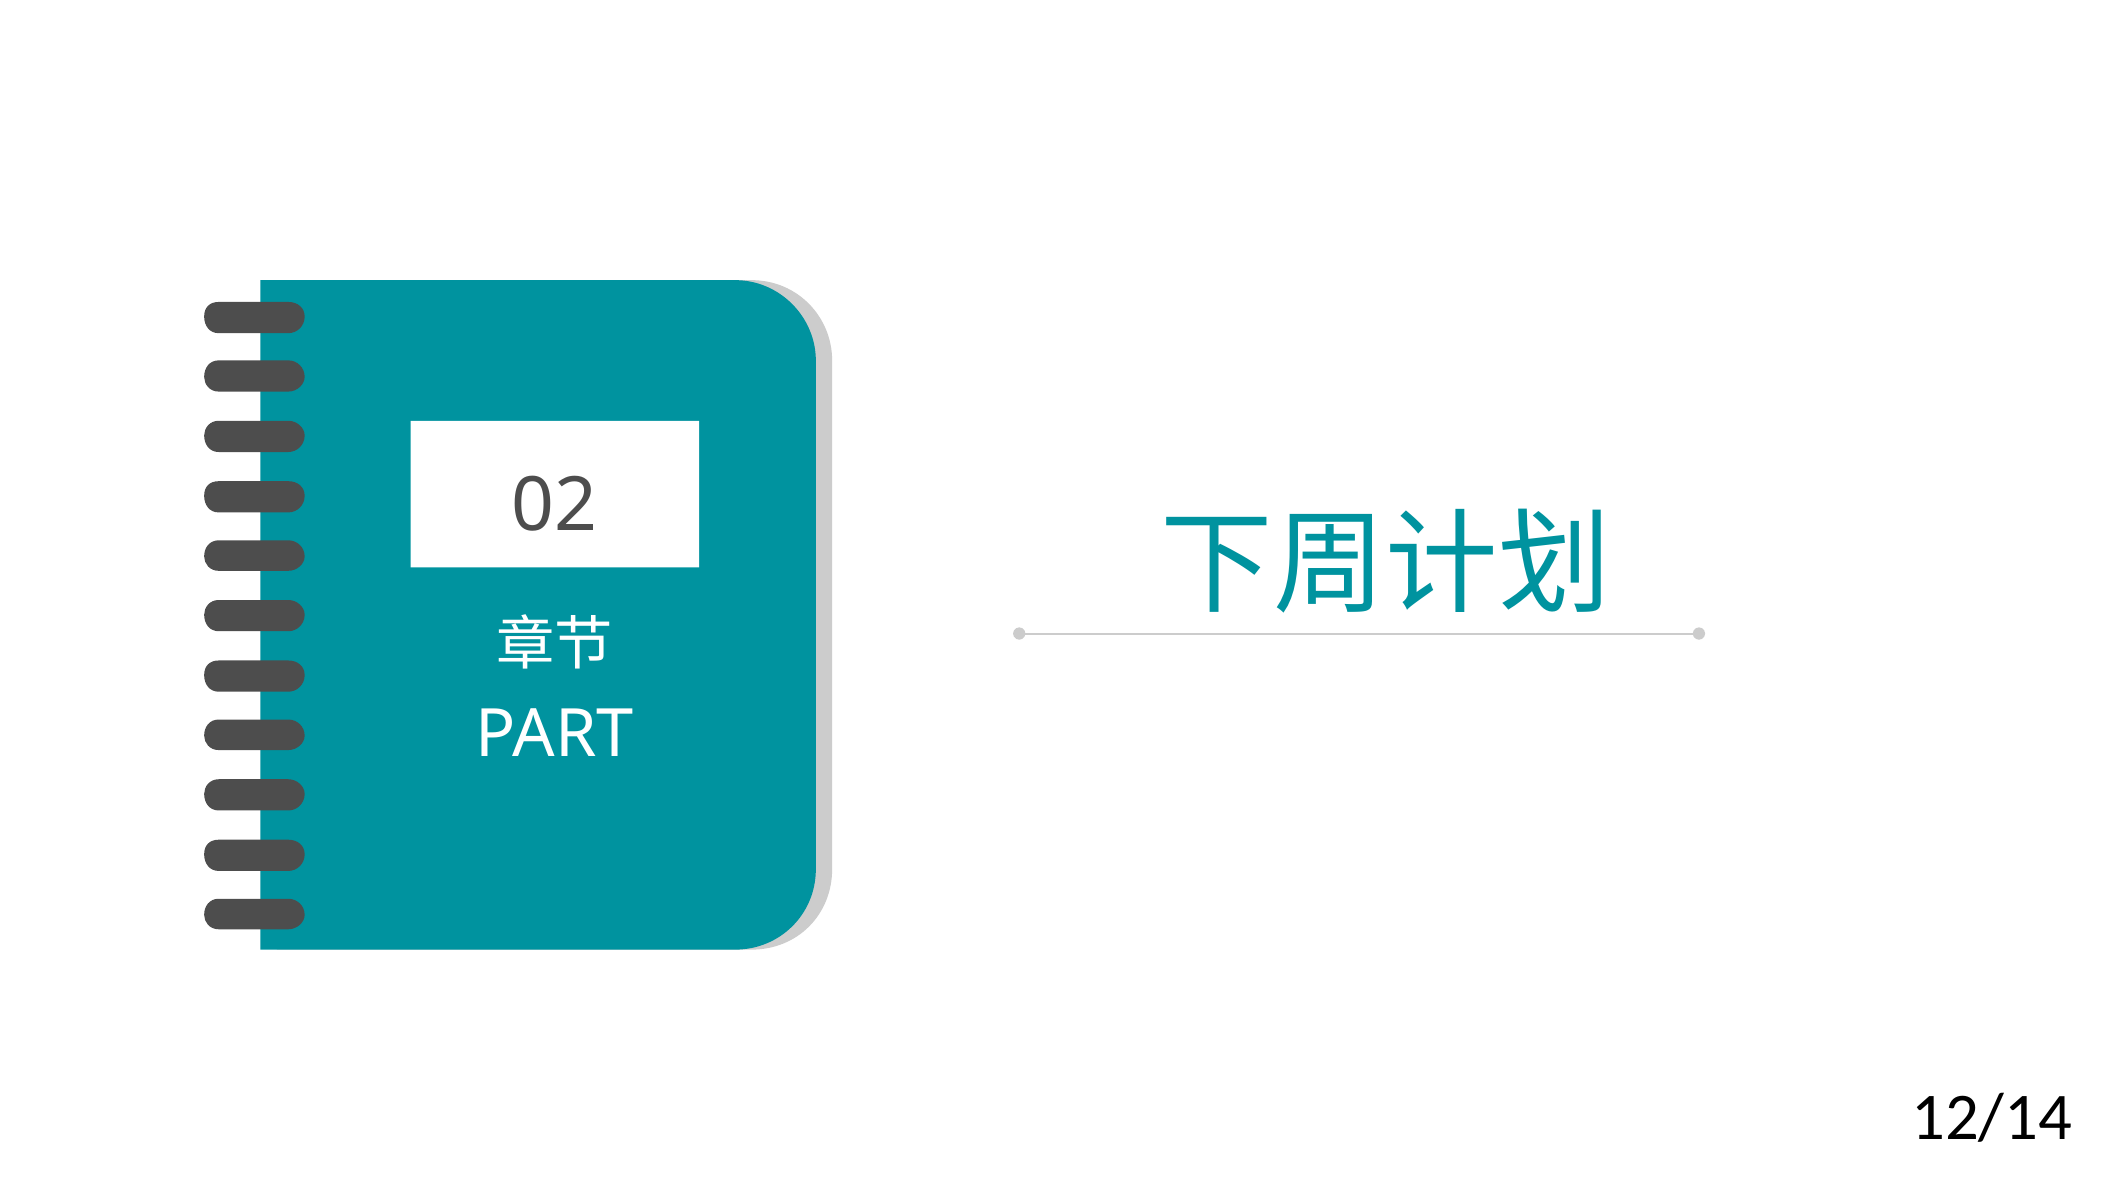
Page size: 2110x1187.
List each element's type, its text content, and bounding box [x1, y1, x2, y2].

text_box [204, 280, 833, 950]
text_box 下周计划 [1019, 491, 1753, 627]
text_box 12/14 [1896, 1065, 2110, 1158]
